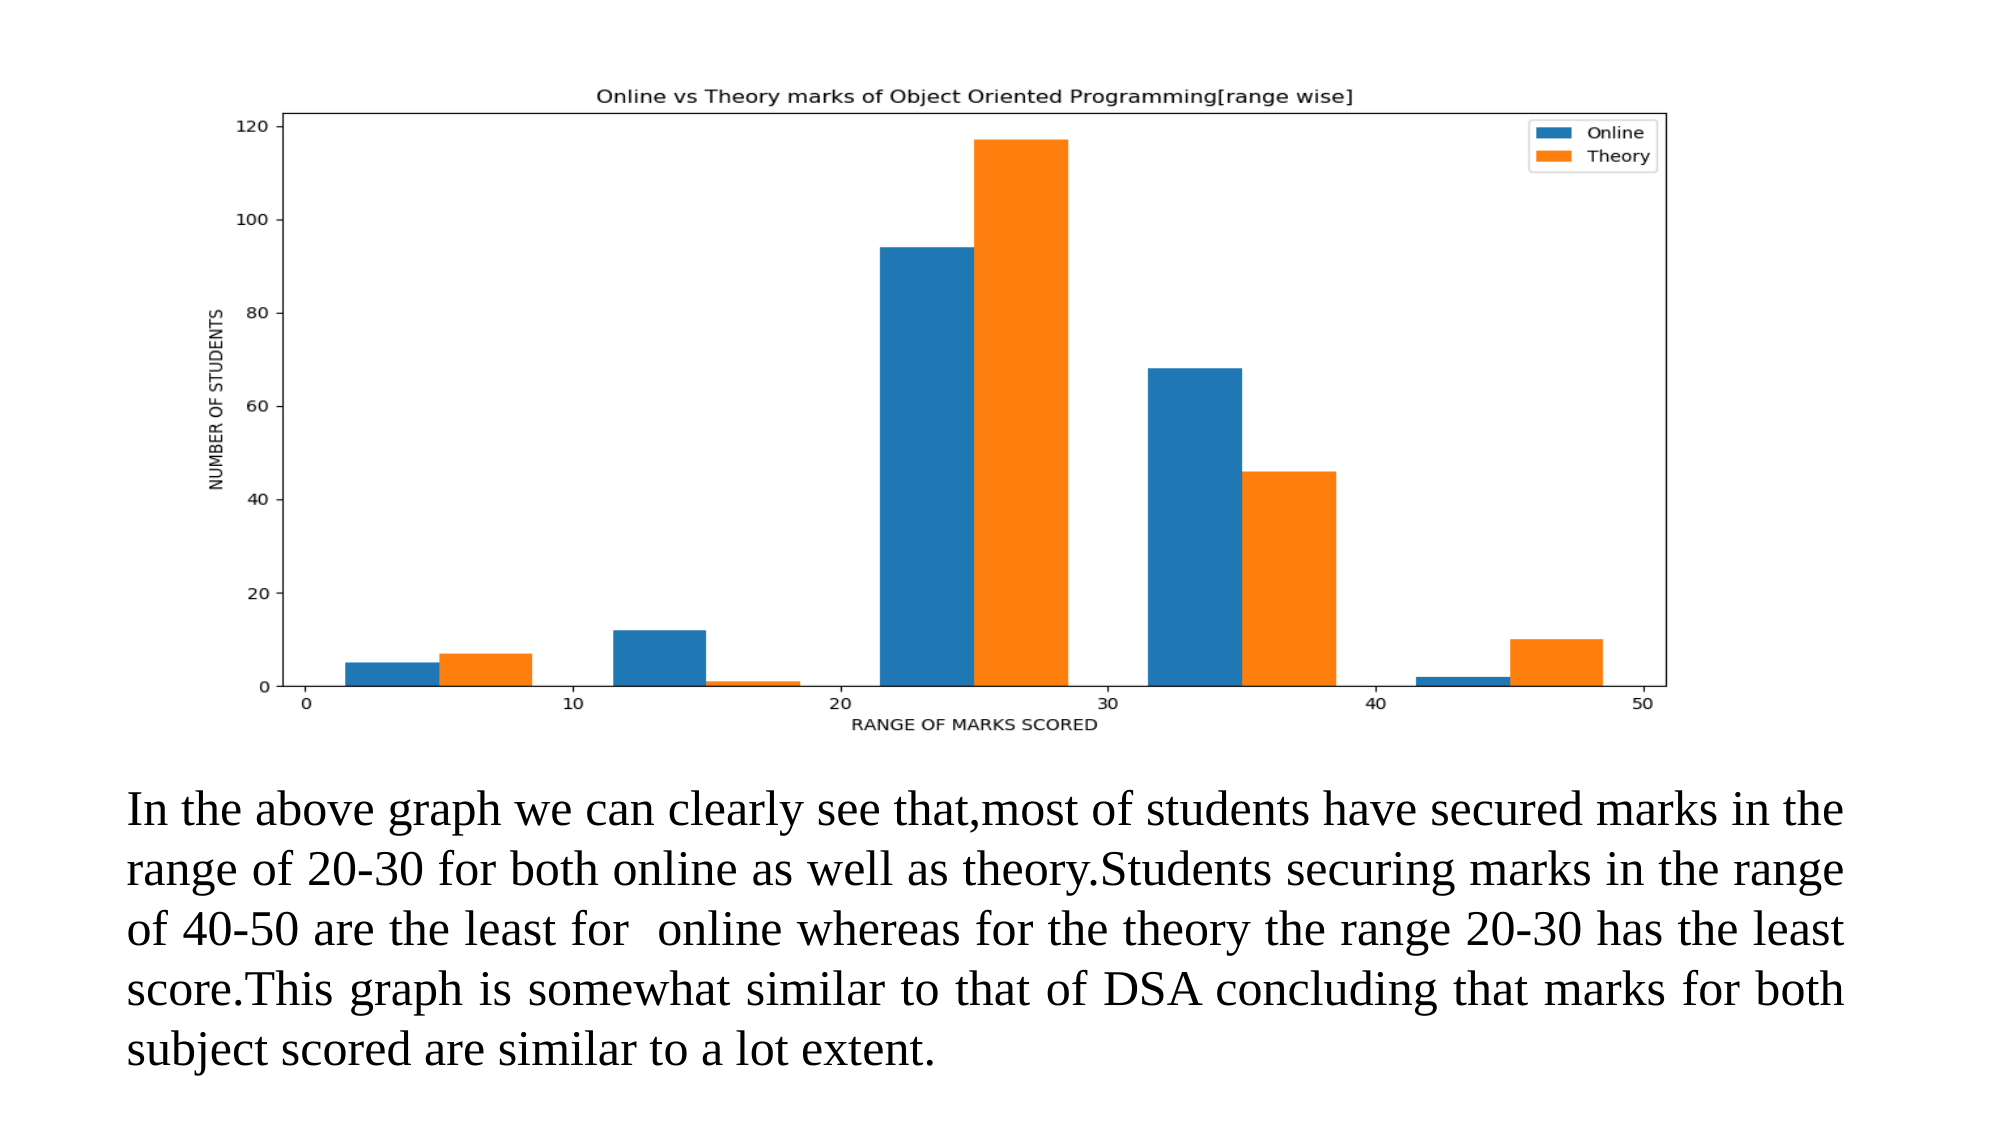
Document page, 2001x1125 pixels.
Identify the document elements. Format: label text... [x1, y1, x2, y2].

text_box In the above graph we can clearly see that,most of students have secured marks in the range of 20-30 for both online as well as theory.Students securing marks in the range of 40-50 are the least for online whereas for the theory the range 20-30 has the least score.This graph is somewhat similar to that of DSA concluding that marks for both subject scored are similar to a lot extent. [111, 767, 1862, 1083]
picture [59, 23, 1845, 768]
